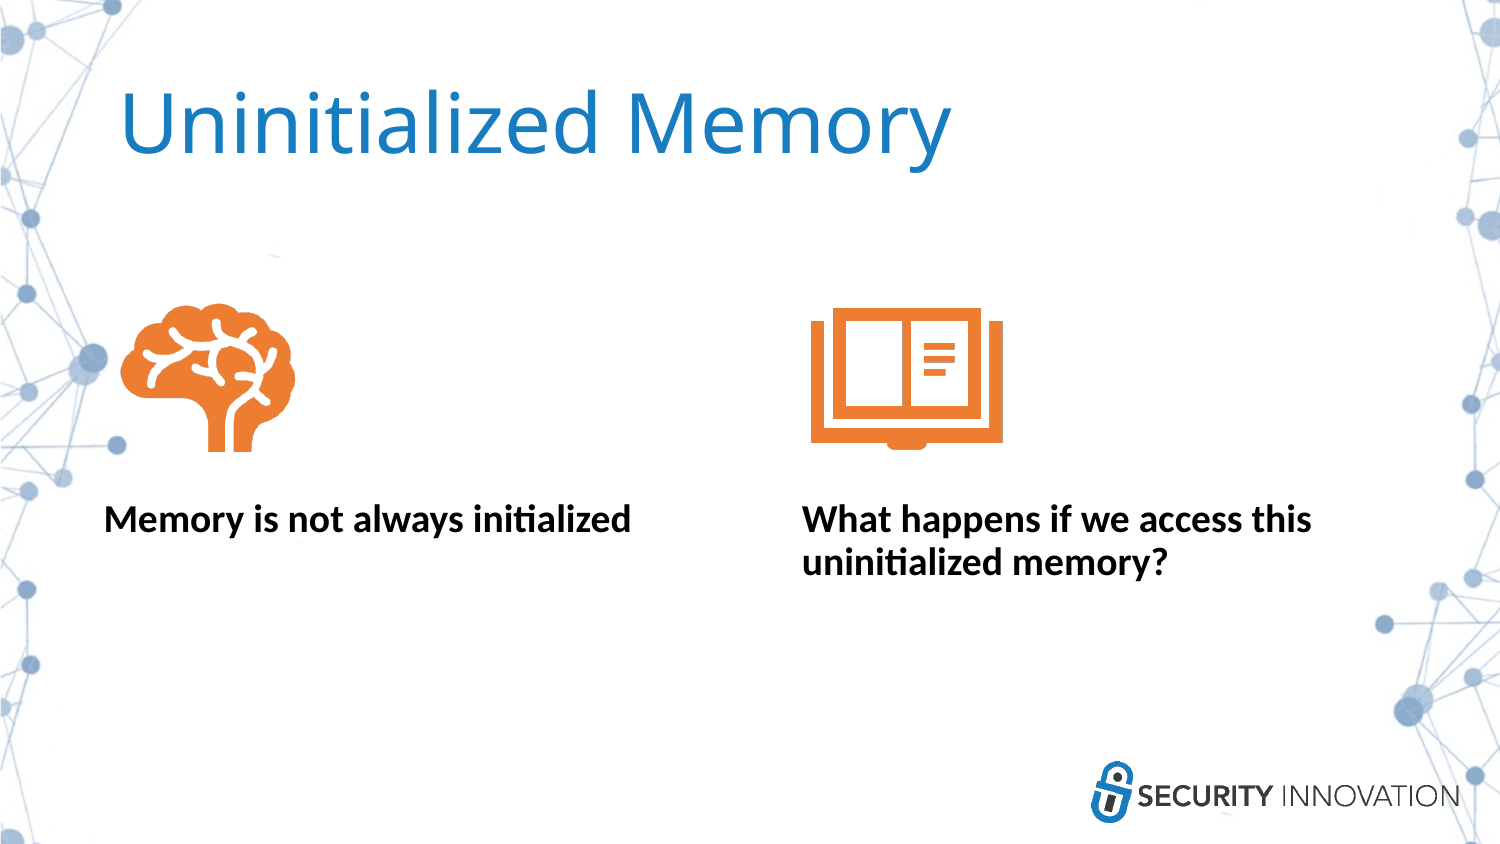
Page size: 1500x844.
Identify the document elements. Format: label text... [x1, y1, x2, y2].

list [103, 202, 1397, 739]
picture [1, 1, 333, 844]
picture [1091, 1, 1500, 844]
title Uninitialized Memory [103, 44, 1397, 202]
